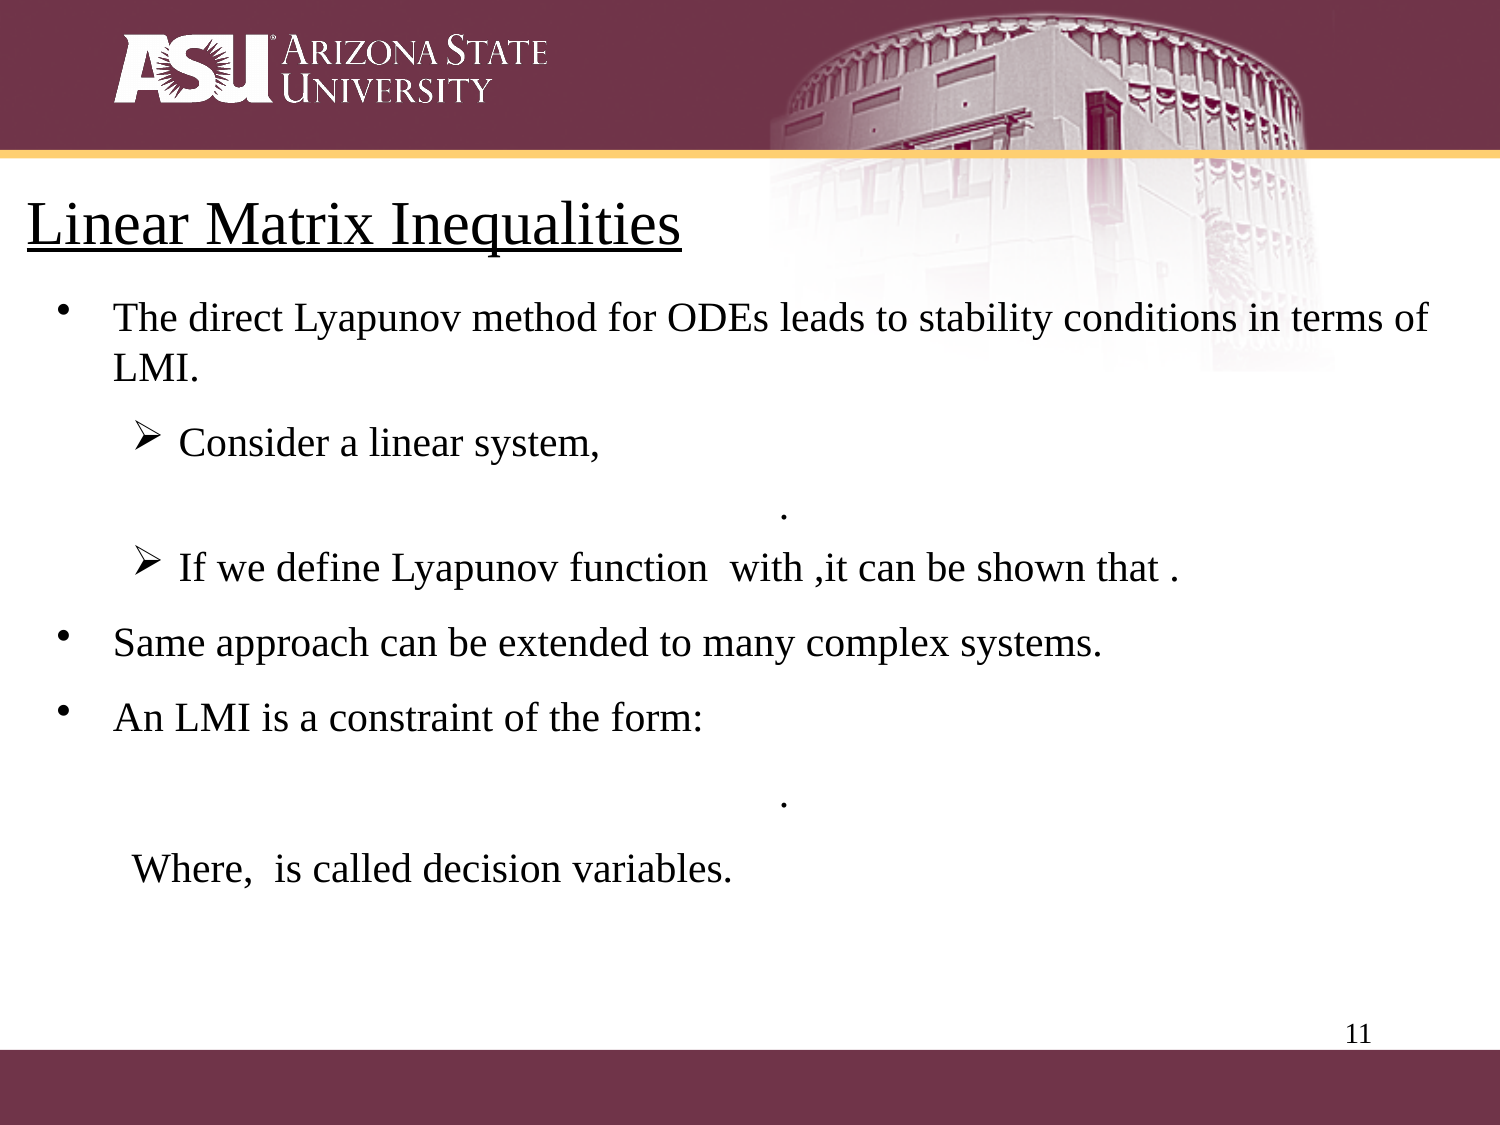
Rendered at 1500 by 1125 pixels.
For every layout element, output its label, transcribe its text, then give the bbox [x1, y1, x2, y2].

picture [0, 159, 1500, 417]
text_box Linear Matrix Inequalities [11, 174, 1362, 283]
slide_number 11 [1074, 1007, 1388, 1082]
picture [0, 0, 1500, 149]
